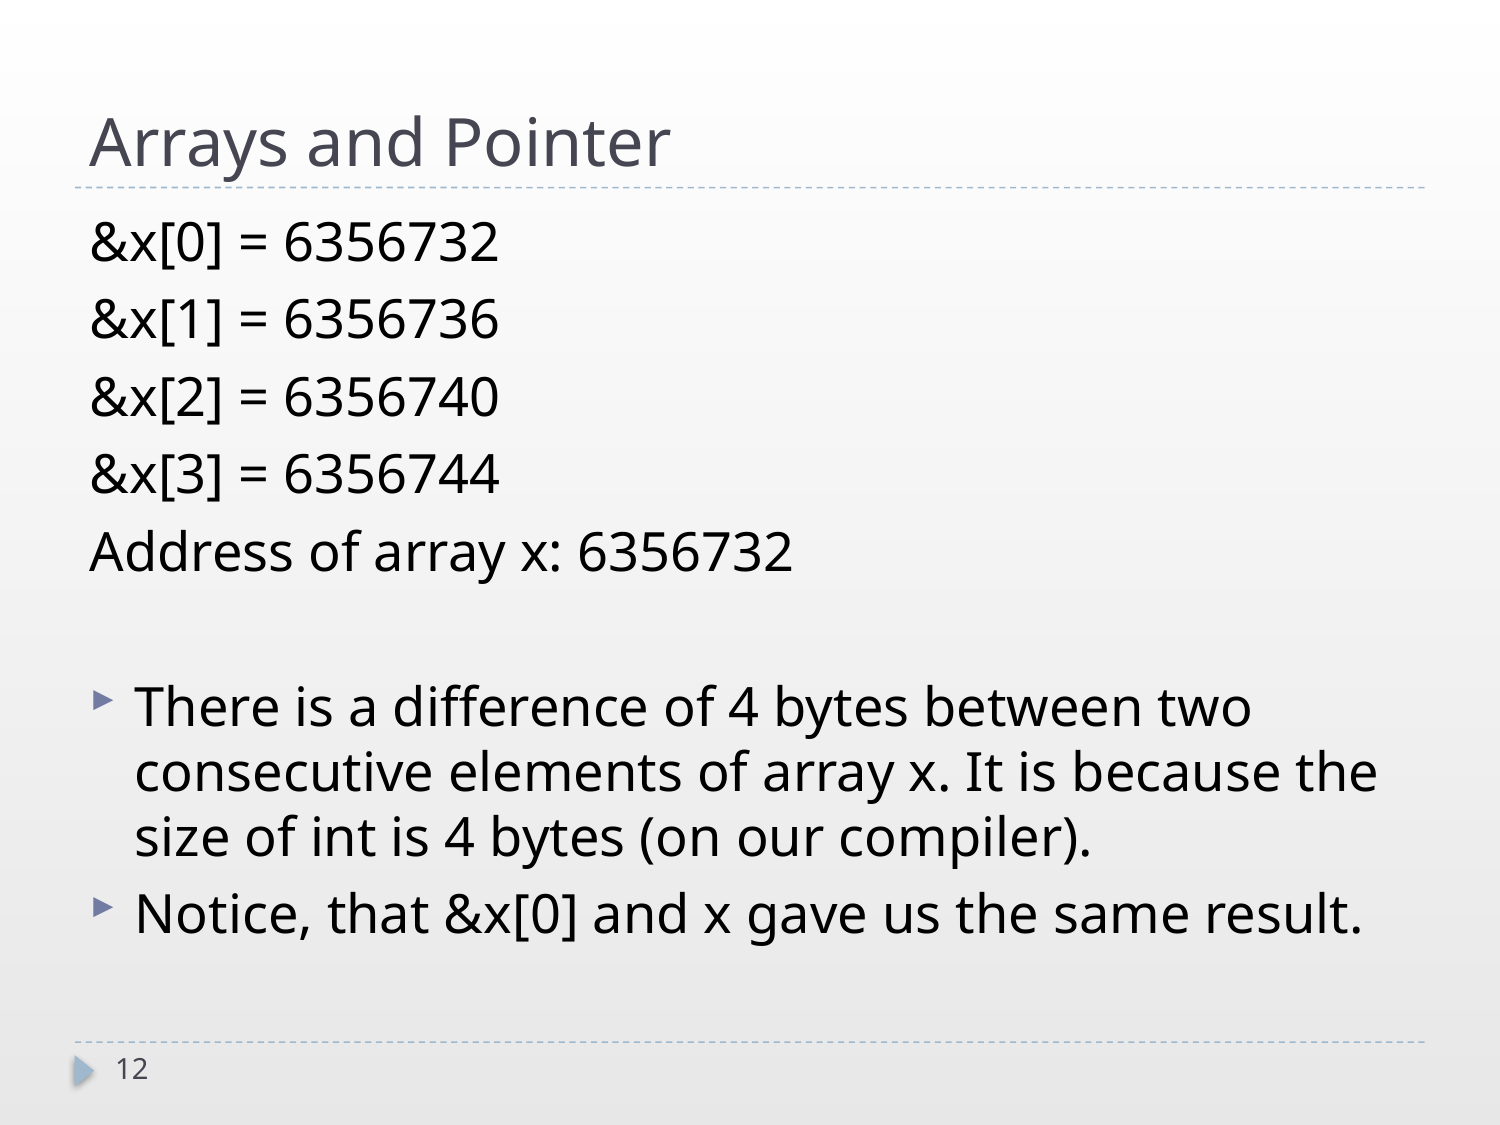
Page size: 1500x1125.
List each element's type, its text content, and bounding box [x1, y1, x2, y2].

title Arrays and Pointer [75, 24, 1425, 188]
list &x[0] = 6356732 &x[1] = 6356736 &x[2] = 6356740 &x[3] = 6356744 Address of array x: 6356732 There is a difference of 4 bytes between two consecutive elements of array x. It is because the size of int is 4 bytes (on our compiler). Notice, that &x[0] and x gave us the same result. [75, 200, 1425, 1010]
slide_number 12 [100, 1042, 426, 1103]
